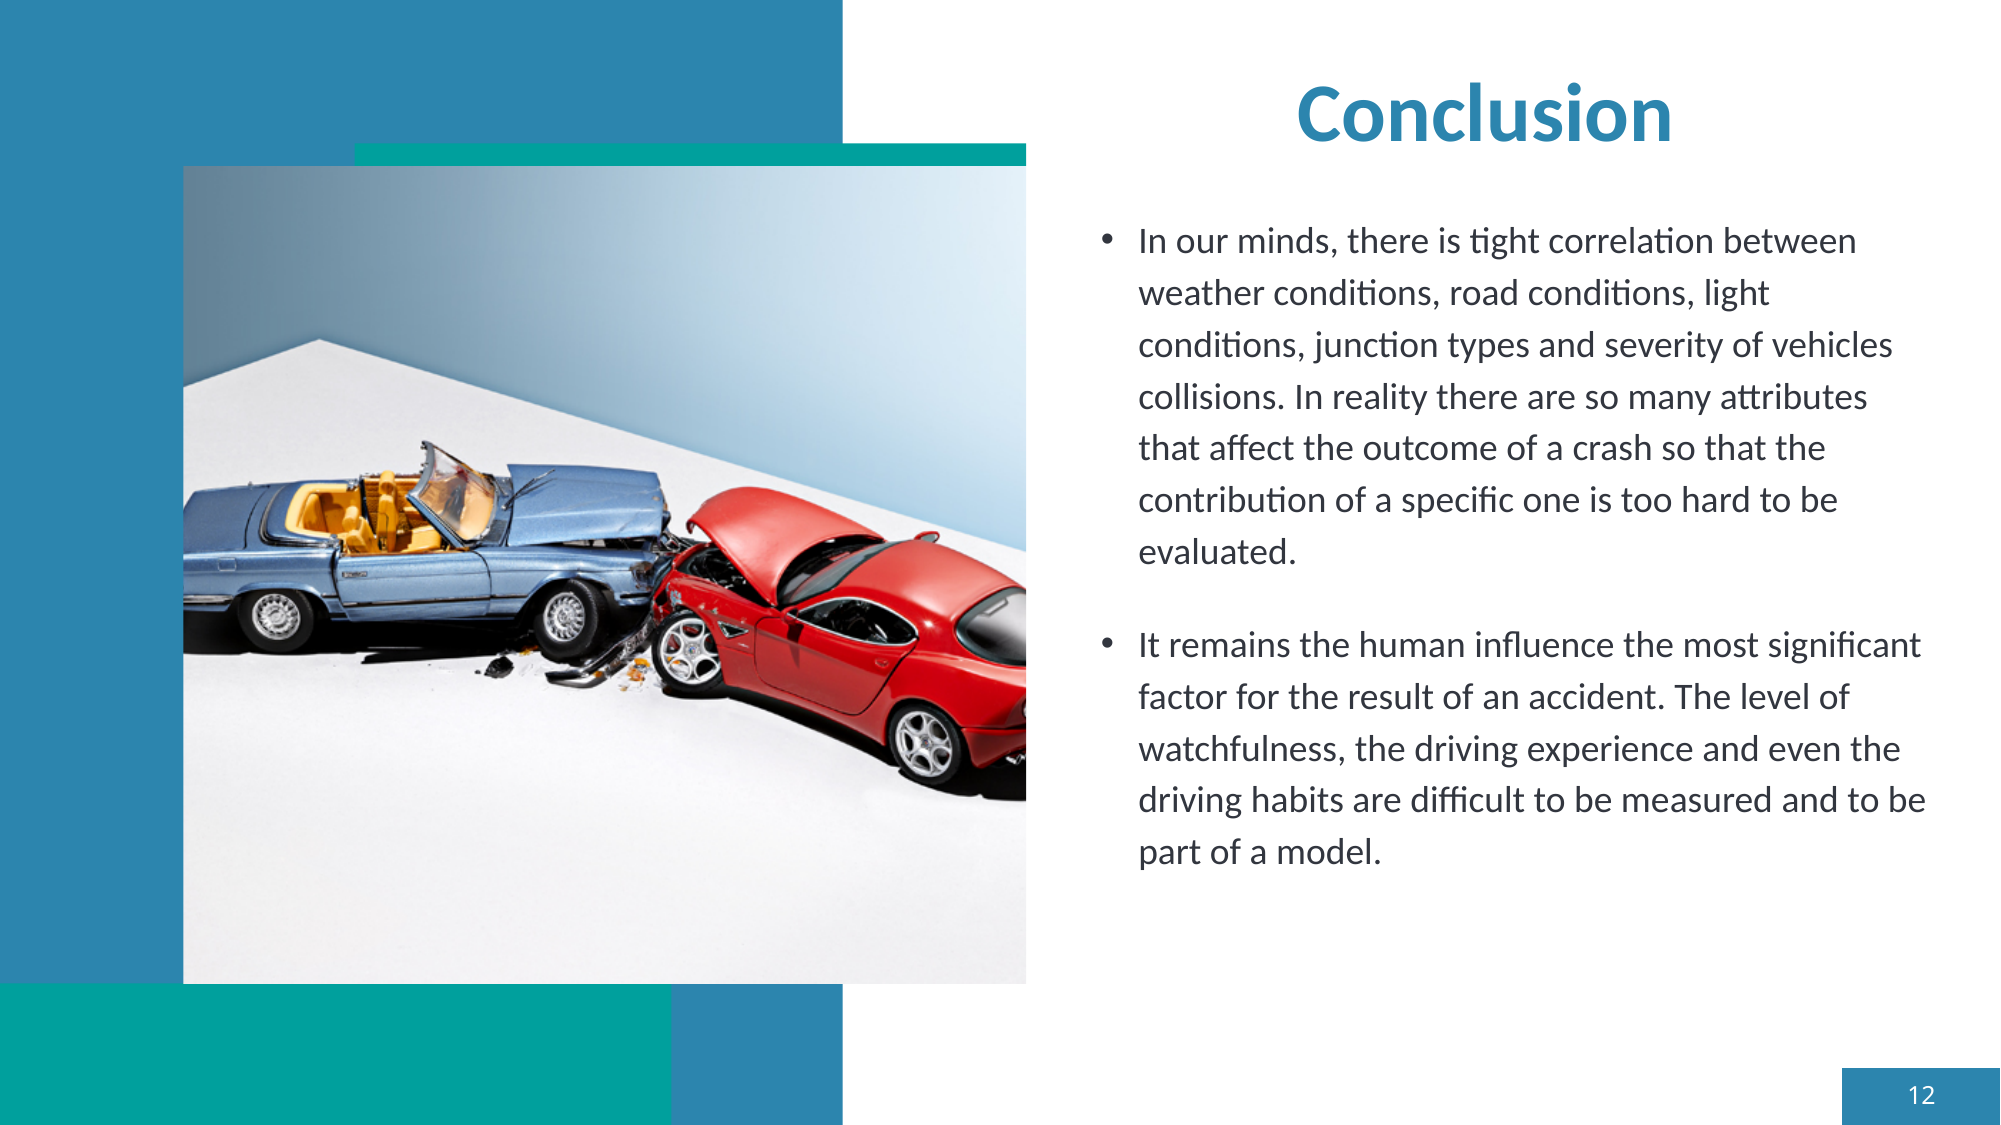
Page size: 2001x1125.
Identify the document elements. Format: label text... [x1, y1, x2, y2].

slide_number 12 [1889, 1079, 1951, 1114]
picture [183, 166, 1027, 984]
list In our minds, there is tight correlation between weather conditions, road conditions, light conditions, junction types and severity of vehicles collisions. In reality there are so many attributes that affect the outcome of a crash so that the contribution of a specific one is too hard to be evaluated. It remains the human influence the most significant factor for the result of an accident. The level of watchfulness, the driving experience and even the driving habits are difficult to be measured and to be part of a model. [1085, 202, 1951, 924]
title Conclusion [1282, 29, 1951, 167]
